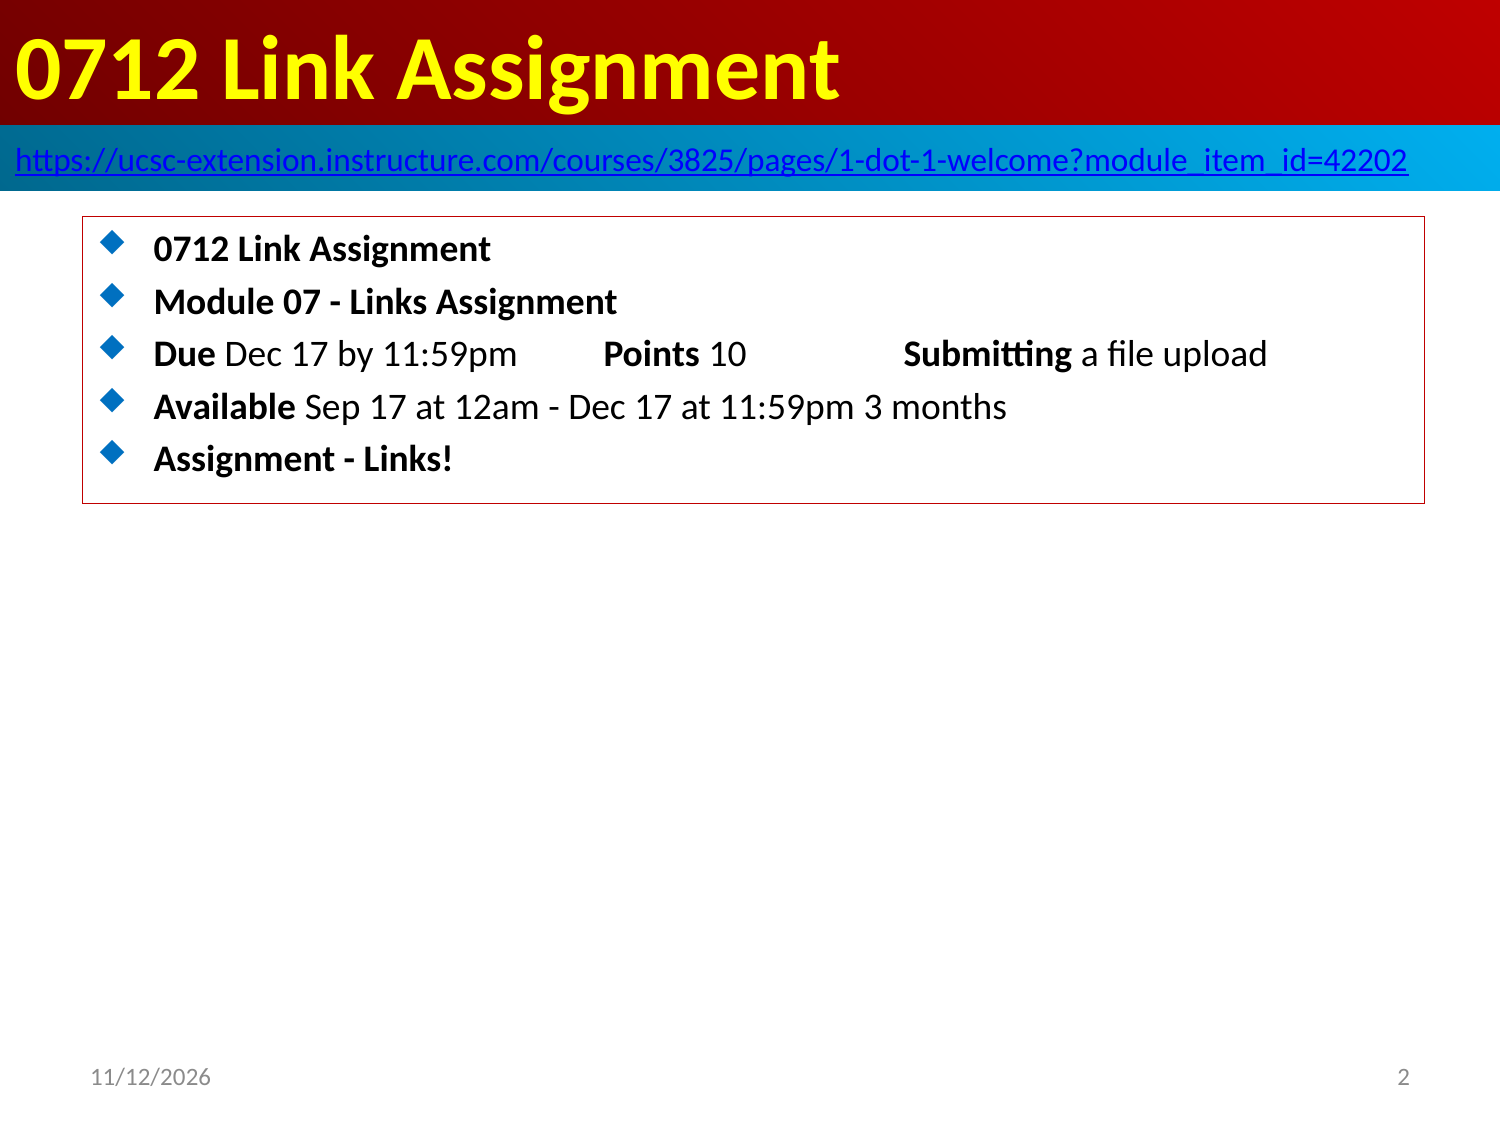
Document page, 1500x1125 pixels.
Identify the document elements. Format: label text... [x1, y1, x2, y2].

title 0712 Link Assignment [0, 0, 1500, 125]
text_box [119, 52, 183, 109]
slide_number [75, 1042, 425, 1109]
subtitle 0712 Link Assignment Module 07 - Links Assignment Due Dec 17 by 11:59pm Points 10 Submitting a file upload Available Sep 17 at 12am - Dec 17 at 11:59pm 3 months Assignment - Links! [82, 216, 1425, 504]
text_box https://ucsc-extension.instructure.com/courses/3825/pages/1-dot-1-welcome?module_item_id=42202 [0, 125, 1500, 191]
slide_number 2 [1074, 1042, 1425, 1109]
